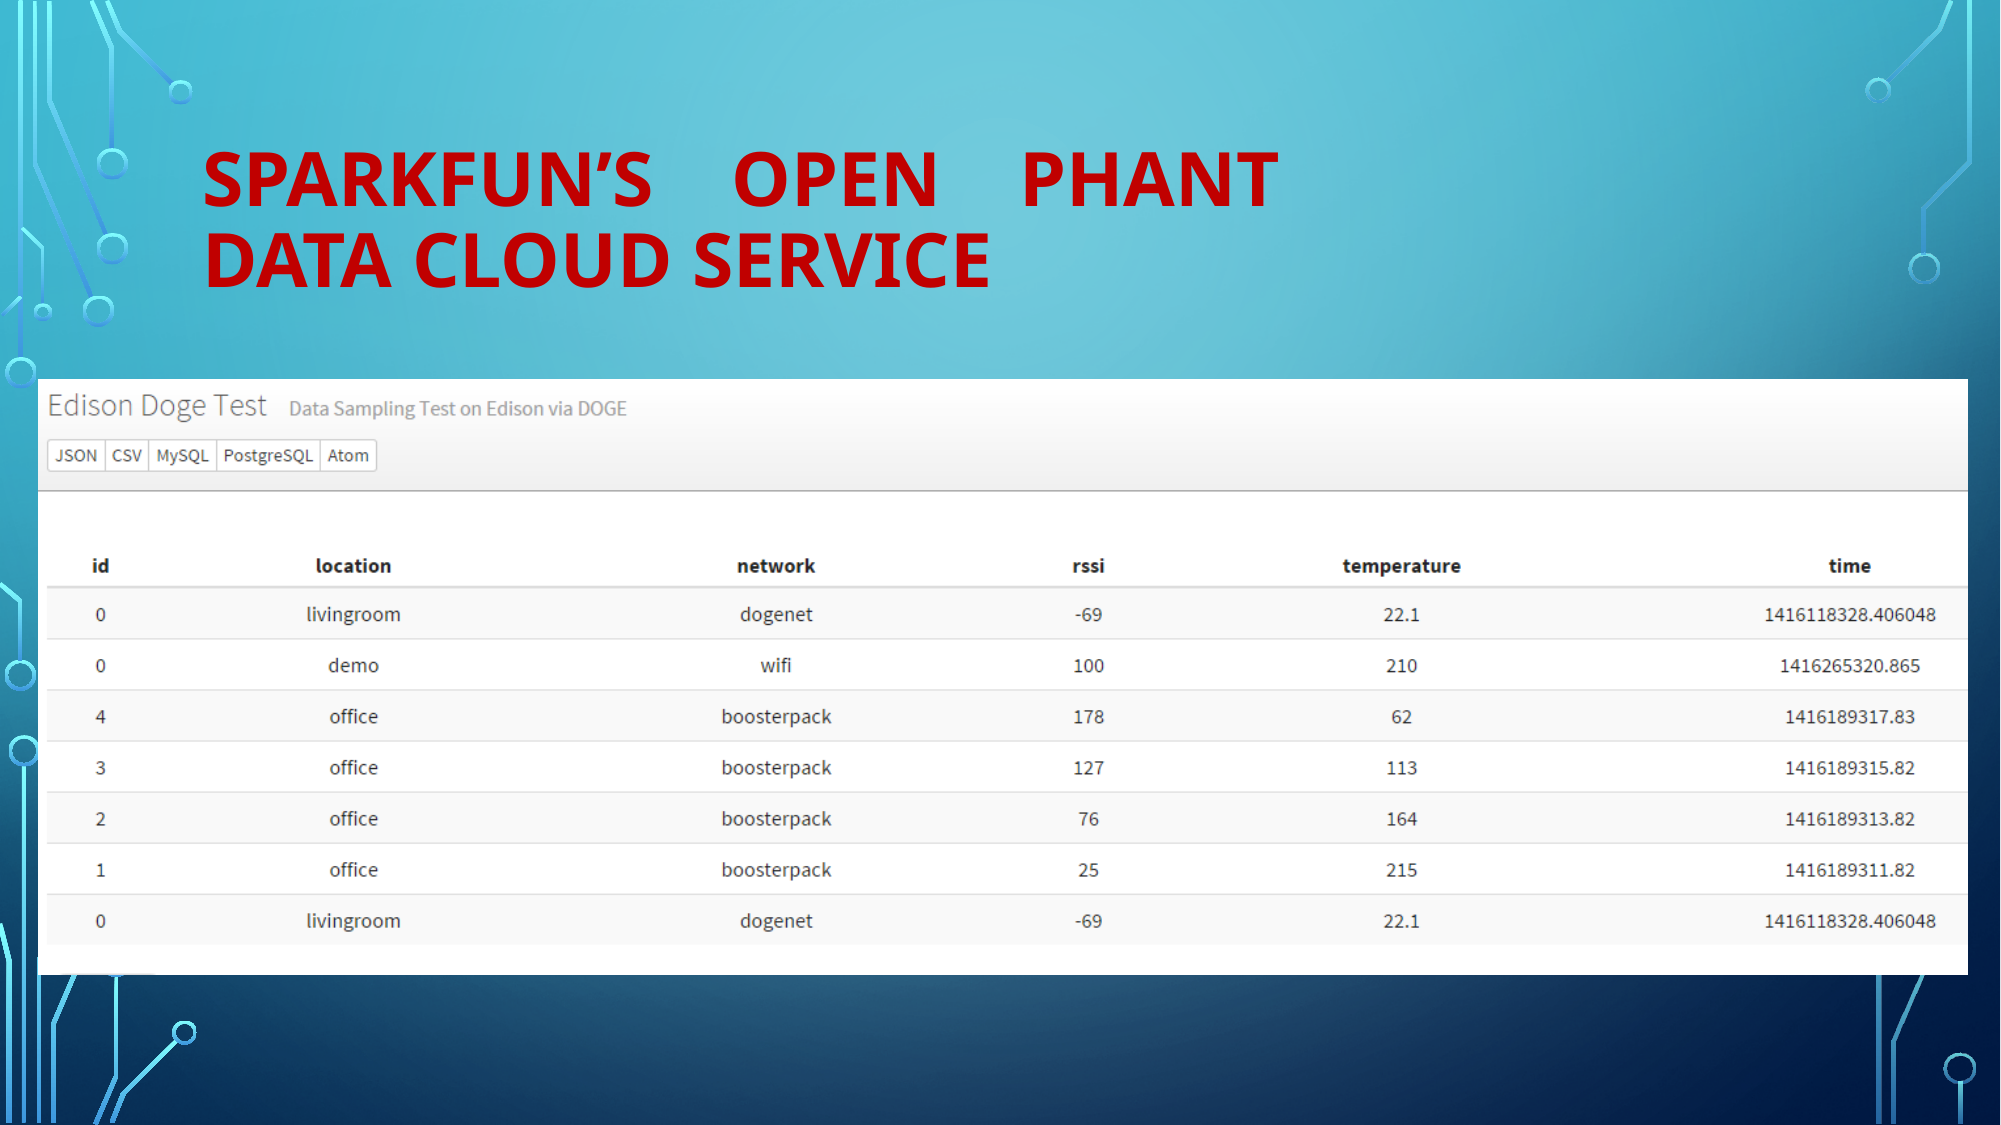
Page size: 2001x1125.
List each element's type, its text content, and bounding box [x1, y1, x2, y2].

picture [38, 378, 1968, 976]
title SparkFun’s Open Phant Data Cloud Service [187, 101, 1813, 344]
